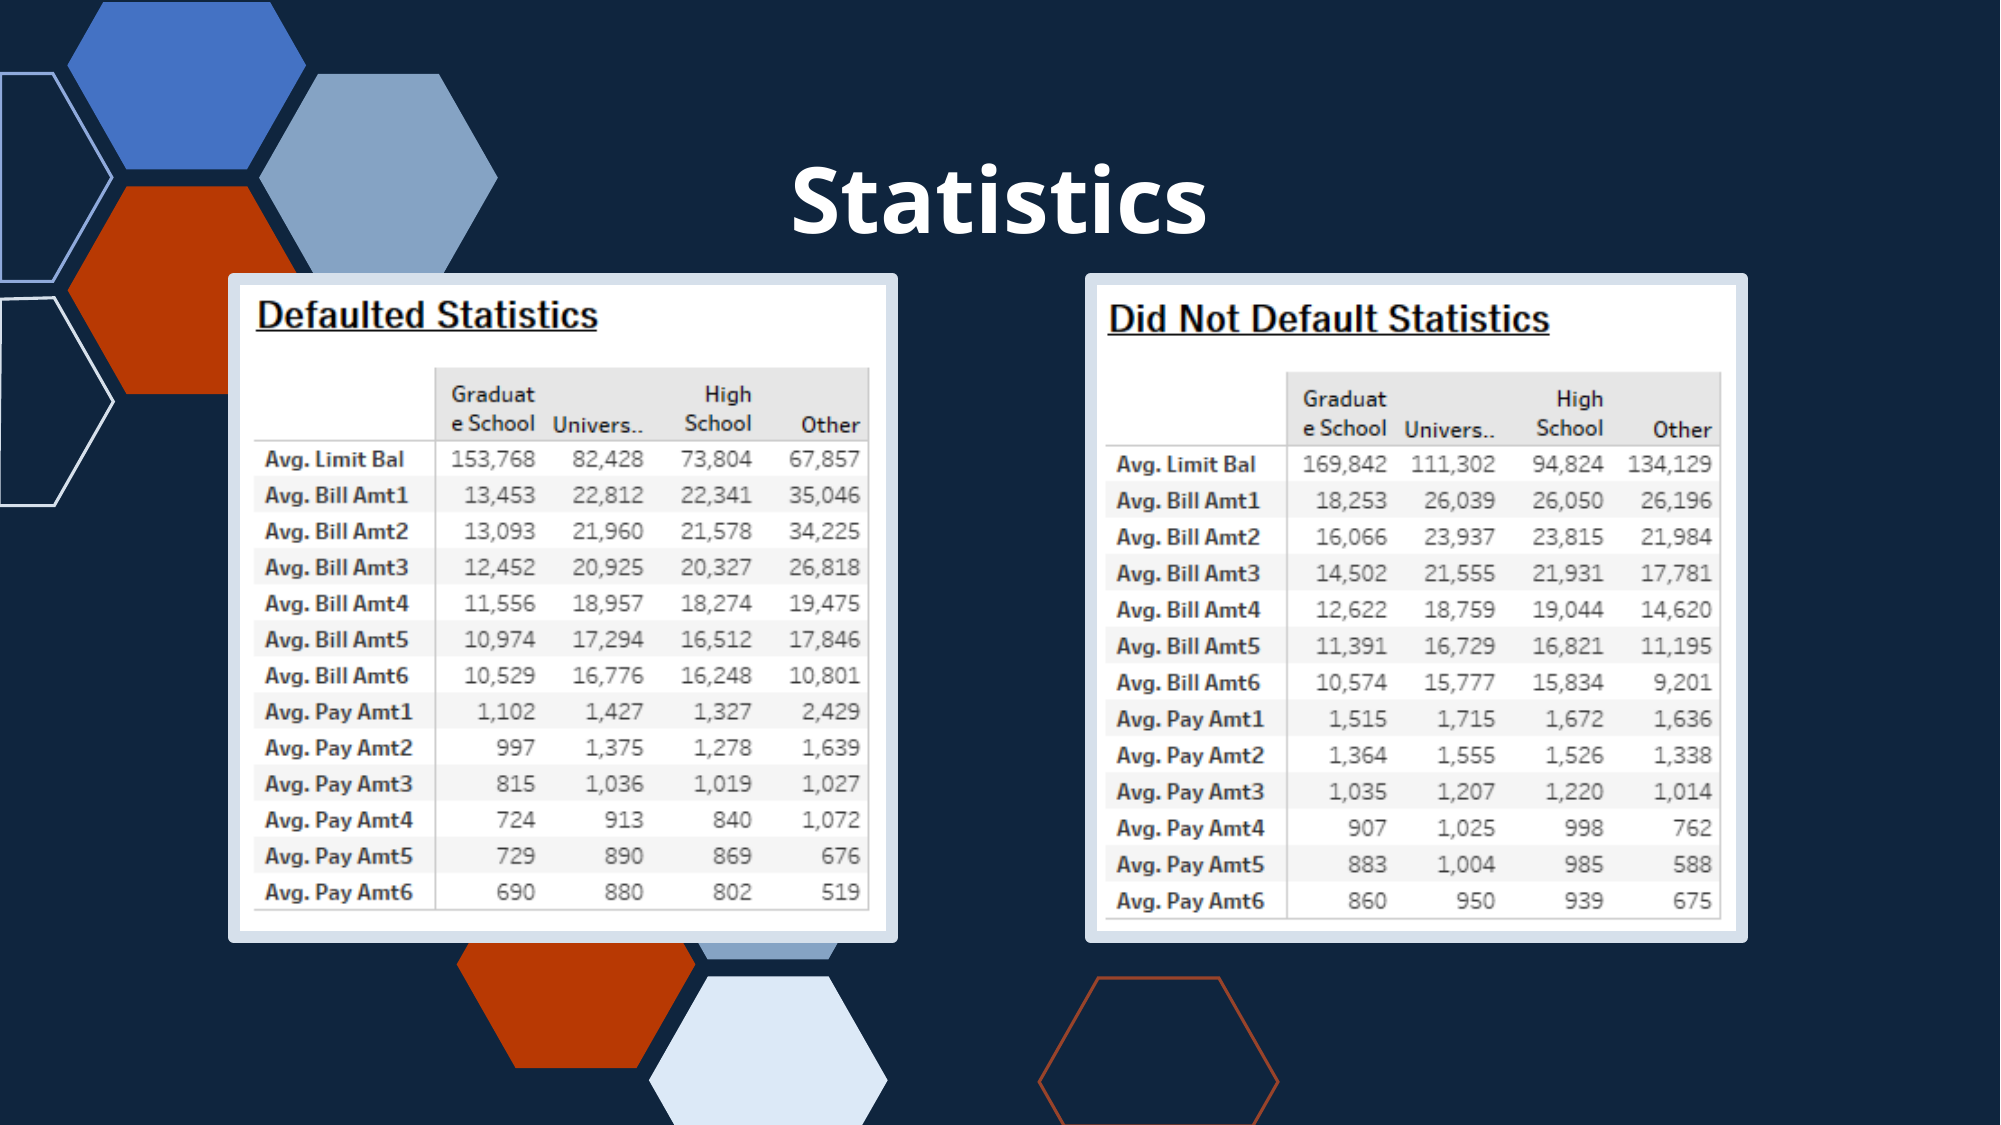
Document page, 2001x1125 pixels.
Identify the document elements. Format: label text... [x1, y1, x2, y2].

picture [1097, 285, 1736, 931]
picture [240, 285, 886, 931]
title Statistics [585, 43, 1415, 262]
